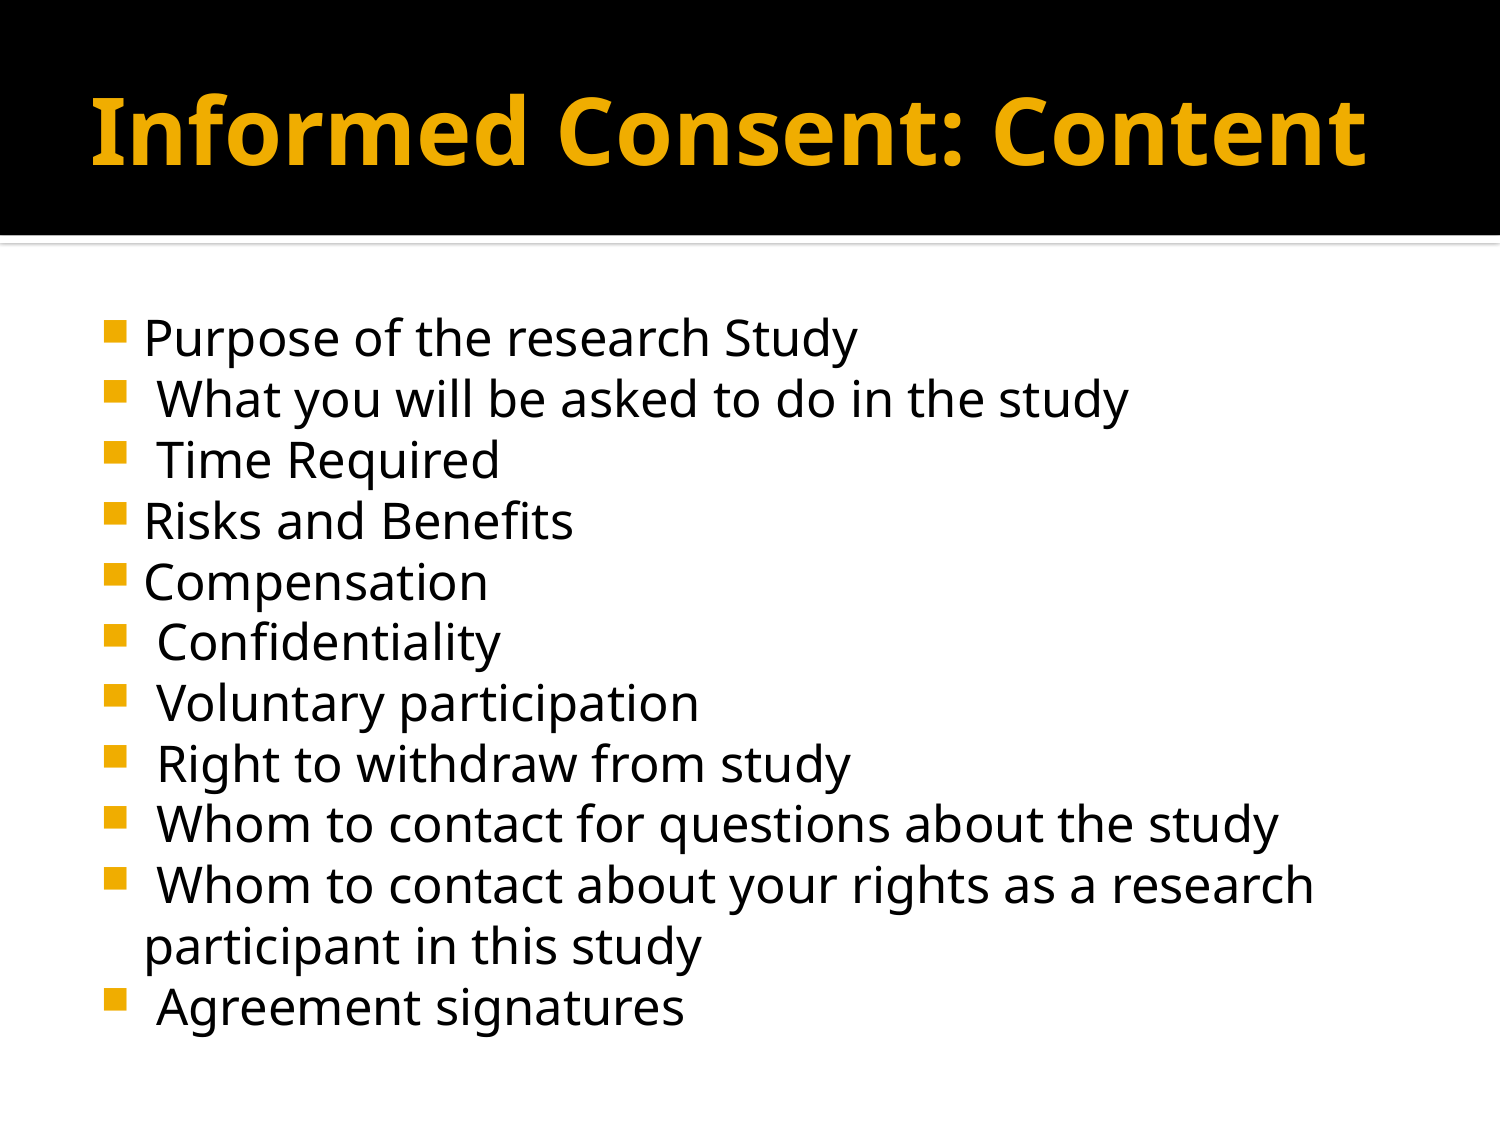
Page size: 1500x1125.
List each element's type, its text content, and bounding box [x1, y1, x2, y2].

title Informed Consent: Content [75, 25, 1425, 231]
list Purpose of the research Study What you will be asked to do in the study Time Required Risks and Benefits Compensation Confidentiality Voluntary participation Right to withdraw from study Whom to contact for questions about the study Whom to contact about your rights as a research participant in this study Agreement signatures [75, 291, 1425, 1050]
